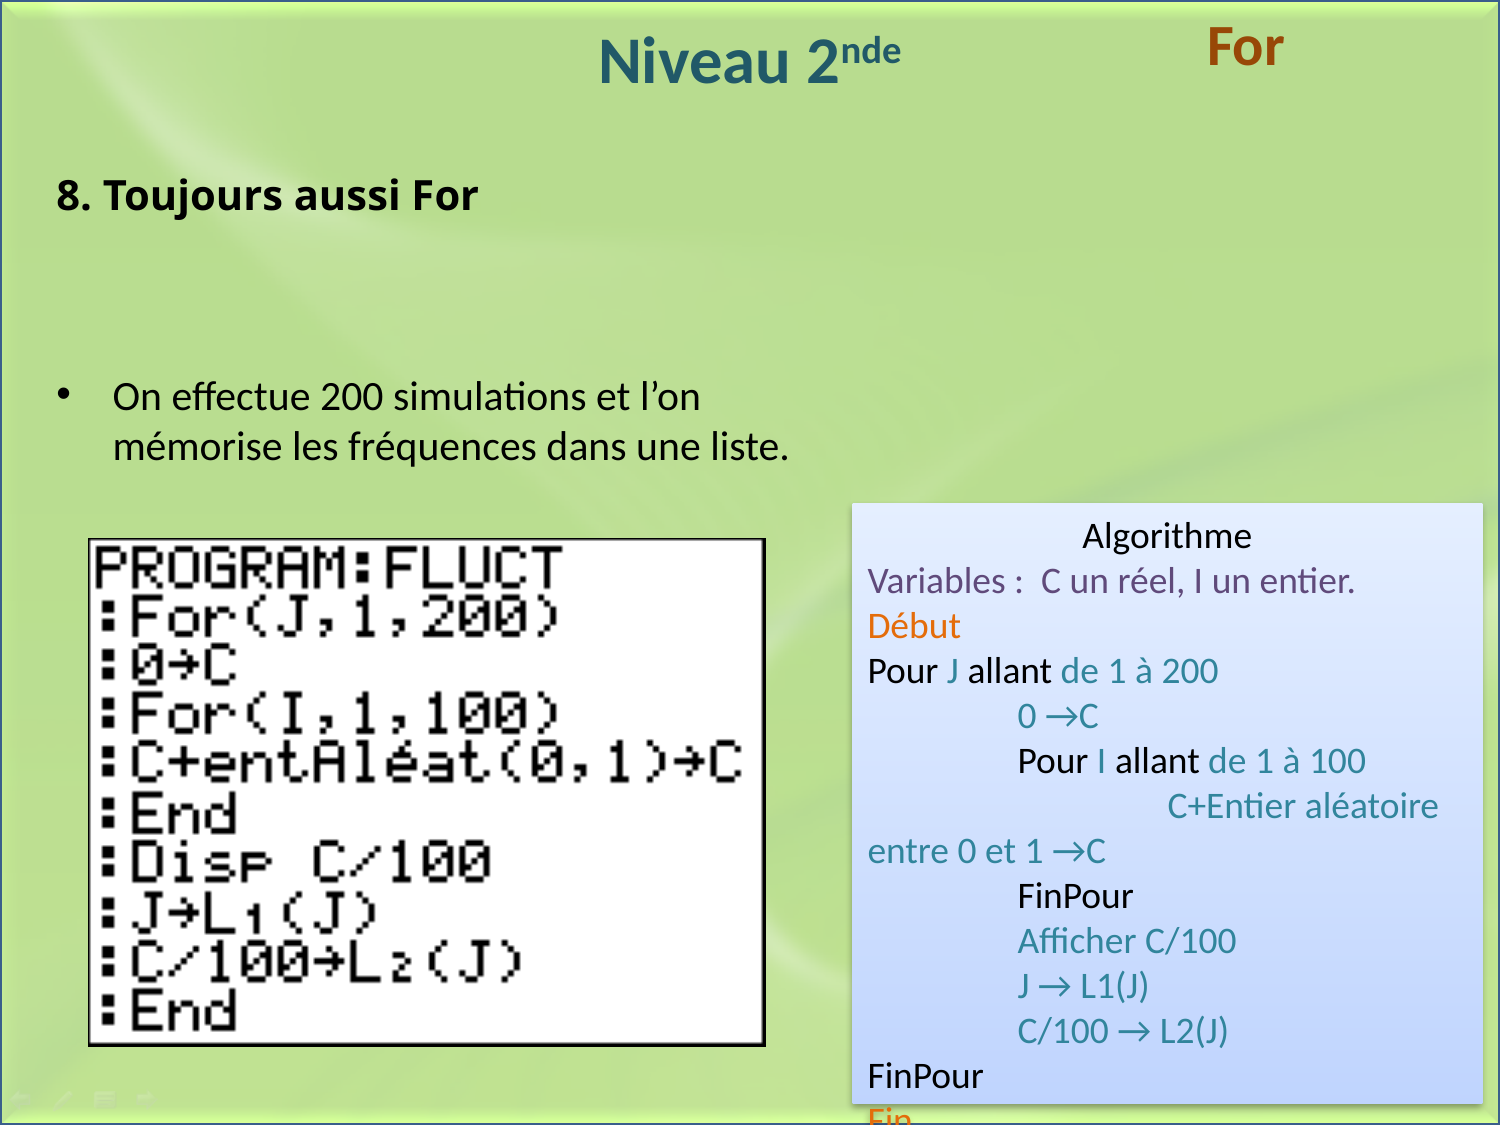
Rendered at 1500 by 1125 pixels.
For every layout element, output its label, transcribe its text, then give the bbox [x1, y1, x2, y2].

text_box Algorithme Variables : C un réel, I un entier. Début Pour J allant de 1 à 200 0 →C Pour I allant de 1 à 100 C+Entier aléatoire entre 0 et 1 →C FinPour Afficher C/100 J → L1(J) C/100 → L2(J) FinPour Fin [852, 503, 1483, 1104]
title Niveau 2nde [0, 0, 1500, 114]
picture [88, 538, 766, 1048]
text_box For [1045, 0, 1447, 102]
subtitle 8. Toujours aussi For [41, 160, 1365, 244]
text_box On effectue 200 simulations et l’on mémorise les fréquences dans une liste. [41, 302, 892, 982]
text_box [0, 114, 1500, 1125]
